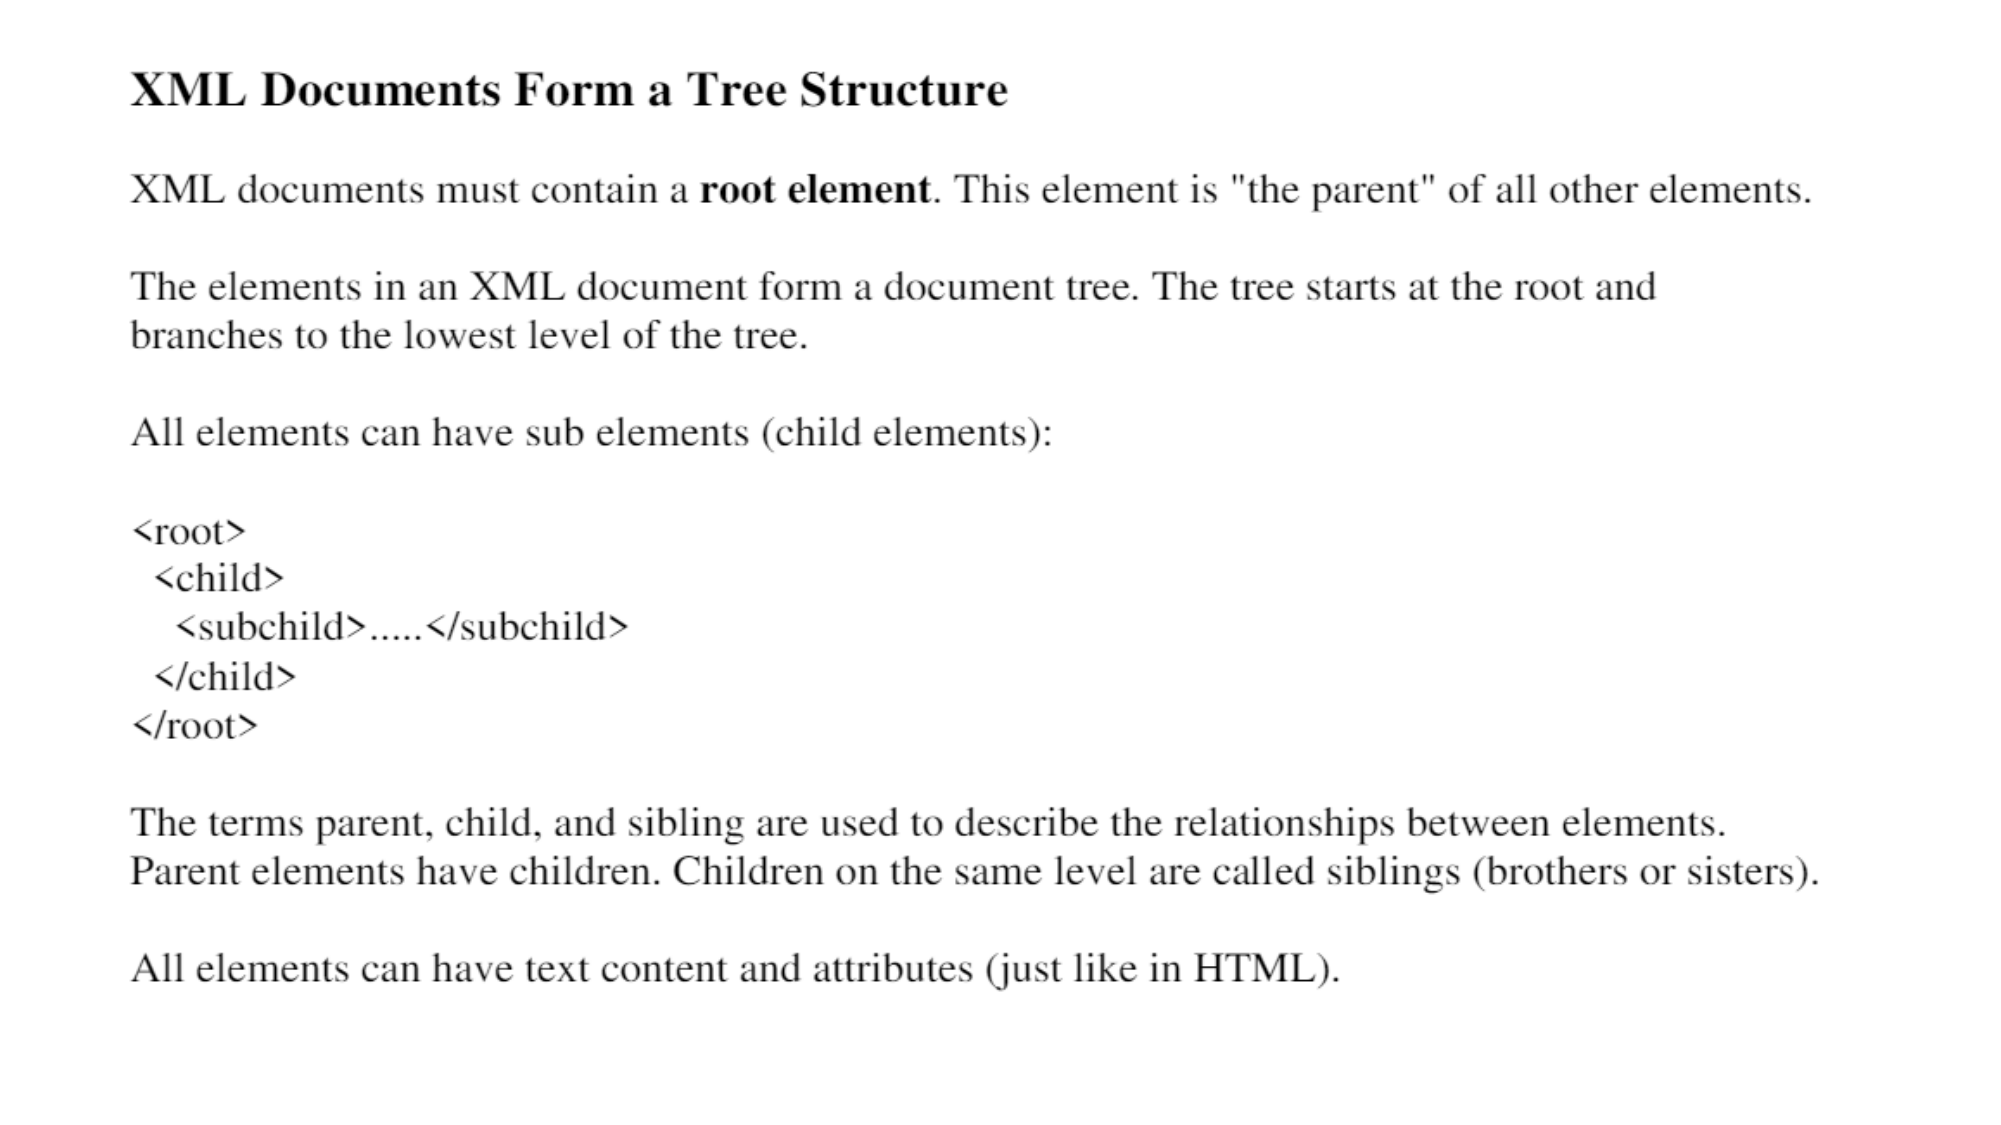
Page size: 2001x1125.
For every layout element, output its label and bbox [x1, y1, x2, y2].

picture [78, 27, 1863, 1032]
